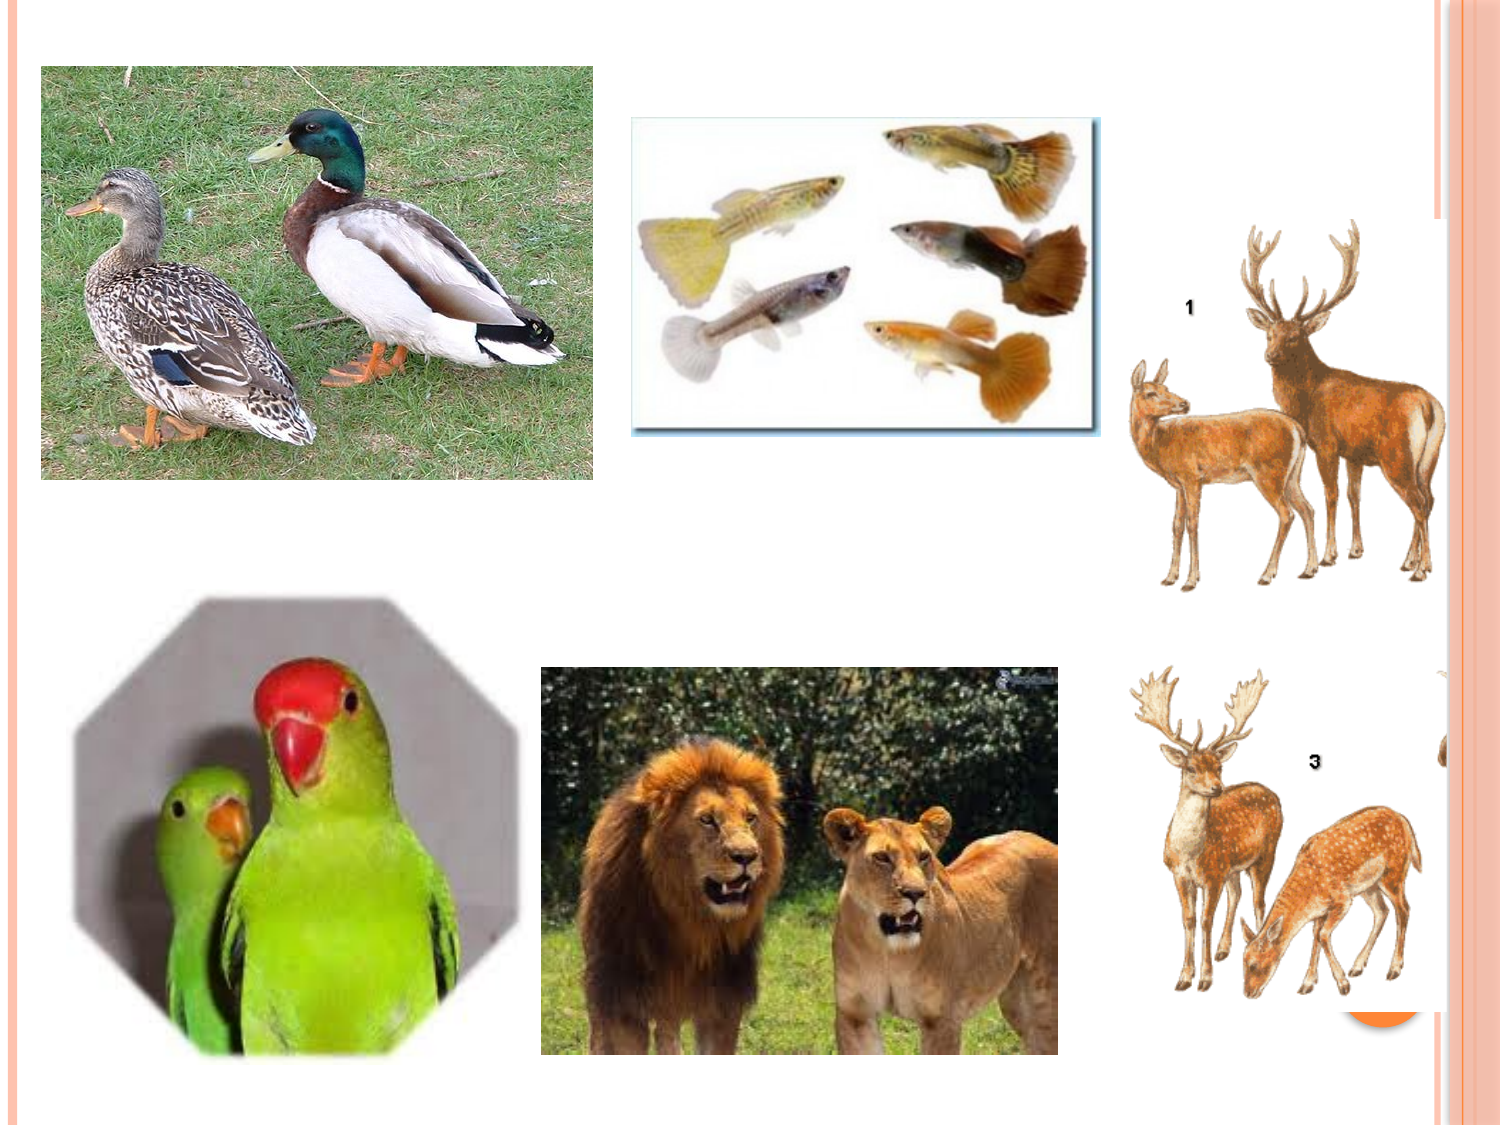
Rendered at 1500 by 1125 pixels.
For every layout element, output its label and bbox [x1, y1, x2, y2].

list [40, 65, 593, 481]
picture [1127, 219, 1448, 1013]
picture [541, 667, 1059, 1056]
picture [631, 117, 1102, 438]
picture [65, 589, 528, 1066]
